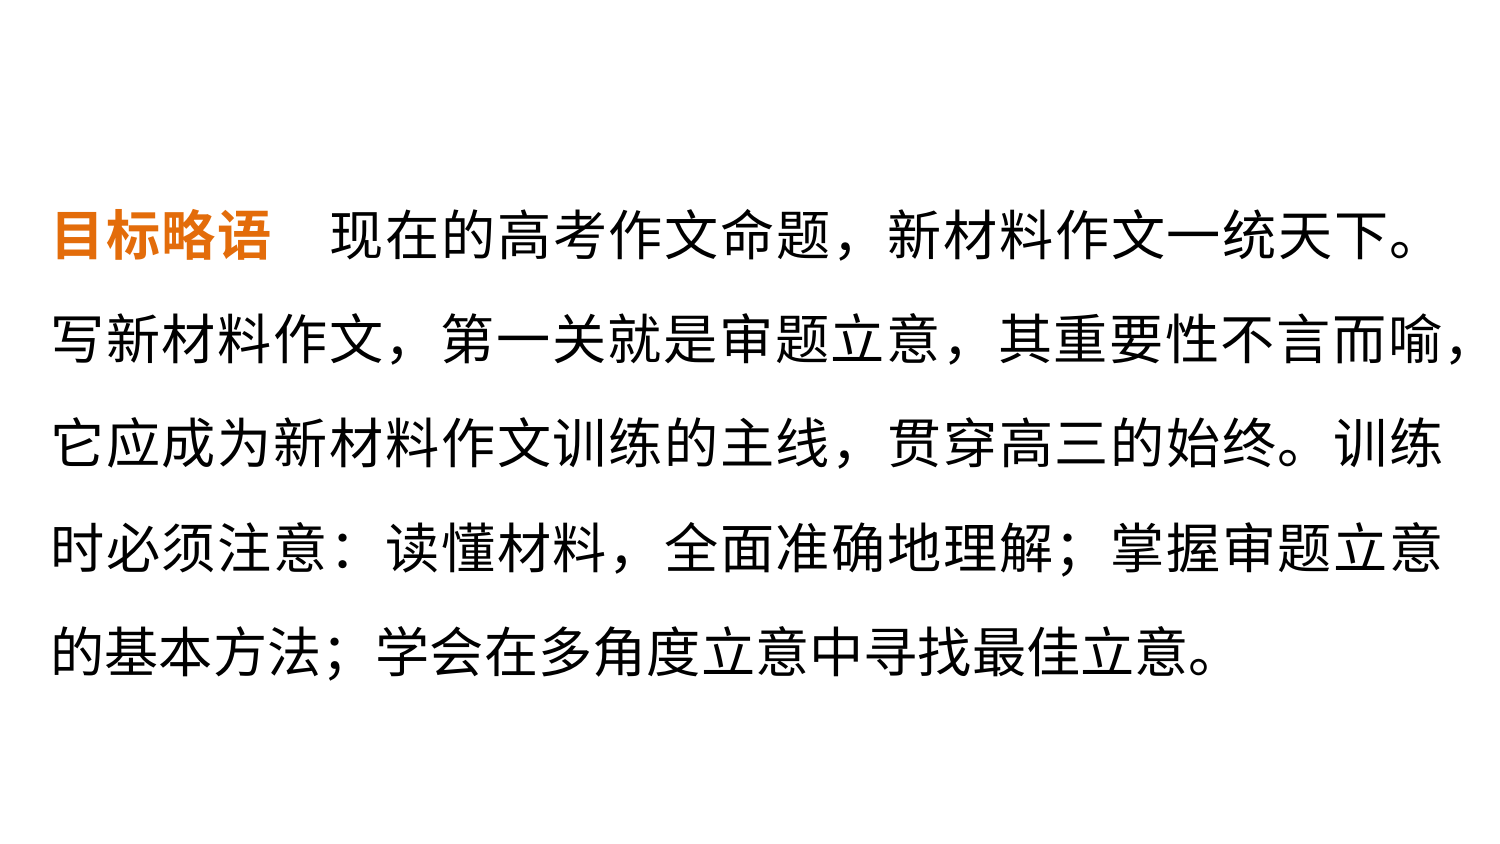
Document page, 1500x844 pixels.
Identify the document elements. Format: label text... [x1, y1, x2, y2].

text_box 目标略语 现在的高考作文命题，新材料作文一统天下。写新材料作文，第一关就是审题立意，其重要性不言而喻，它应成为新材料作文训练的主线，贯穿高三的始终。训练时必须注意：读懂材料，全面准确地理解；掌握审题立意的基本方法；学会在多角度立意中寻找最佳立意。 [35, 154, 1460, 691]
